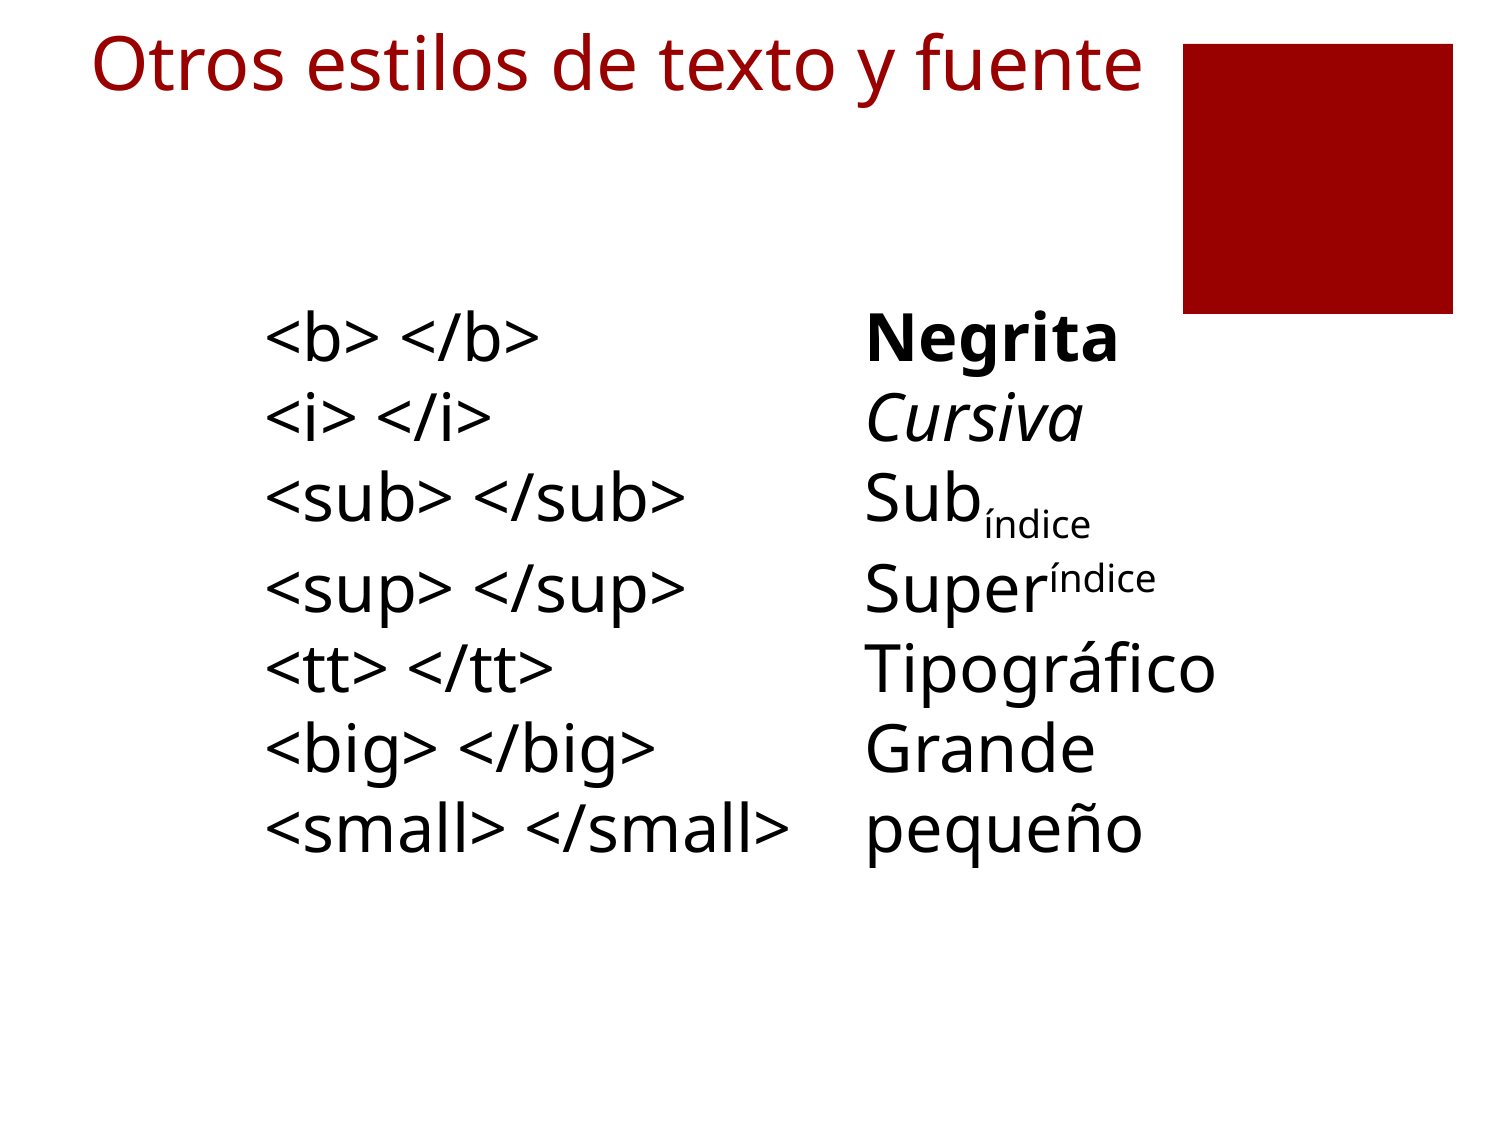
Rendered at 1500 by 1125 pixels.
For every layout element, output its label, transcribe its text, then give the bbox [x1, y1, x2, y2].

text_box <b> </b> Negrita <i> </i> Cursiva <sub> </sub> Subíndice <sup> </sup> Superíndice <tt> </tt> Tipográfico <big> </big> Grande <small> </small> pequeño [249, 287, 1350, 873]
title Otros estilos de texto y fuente [75, 0, 1425, 113]
